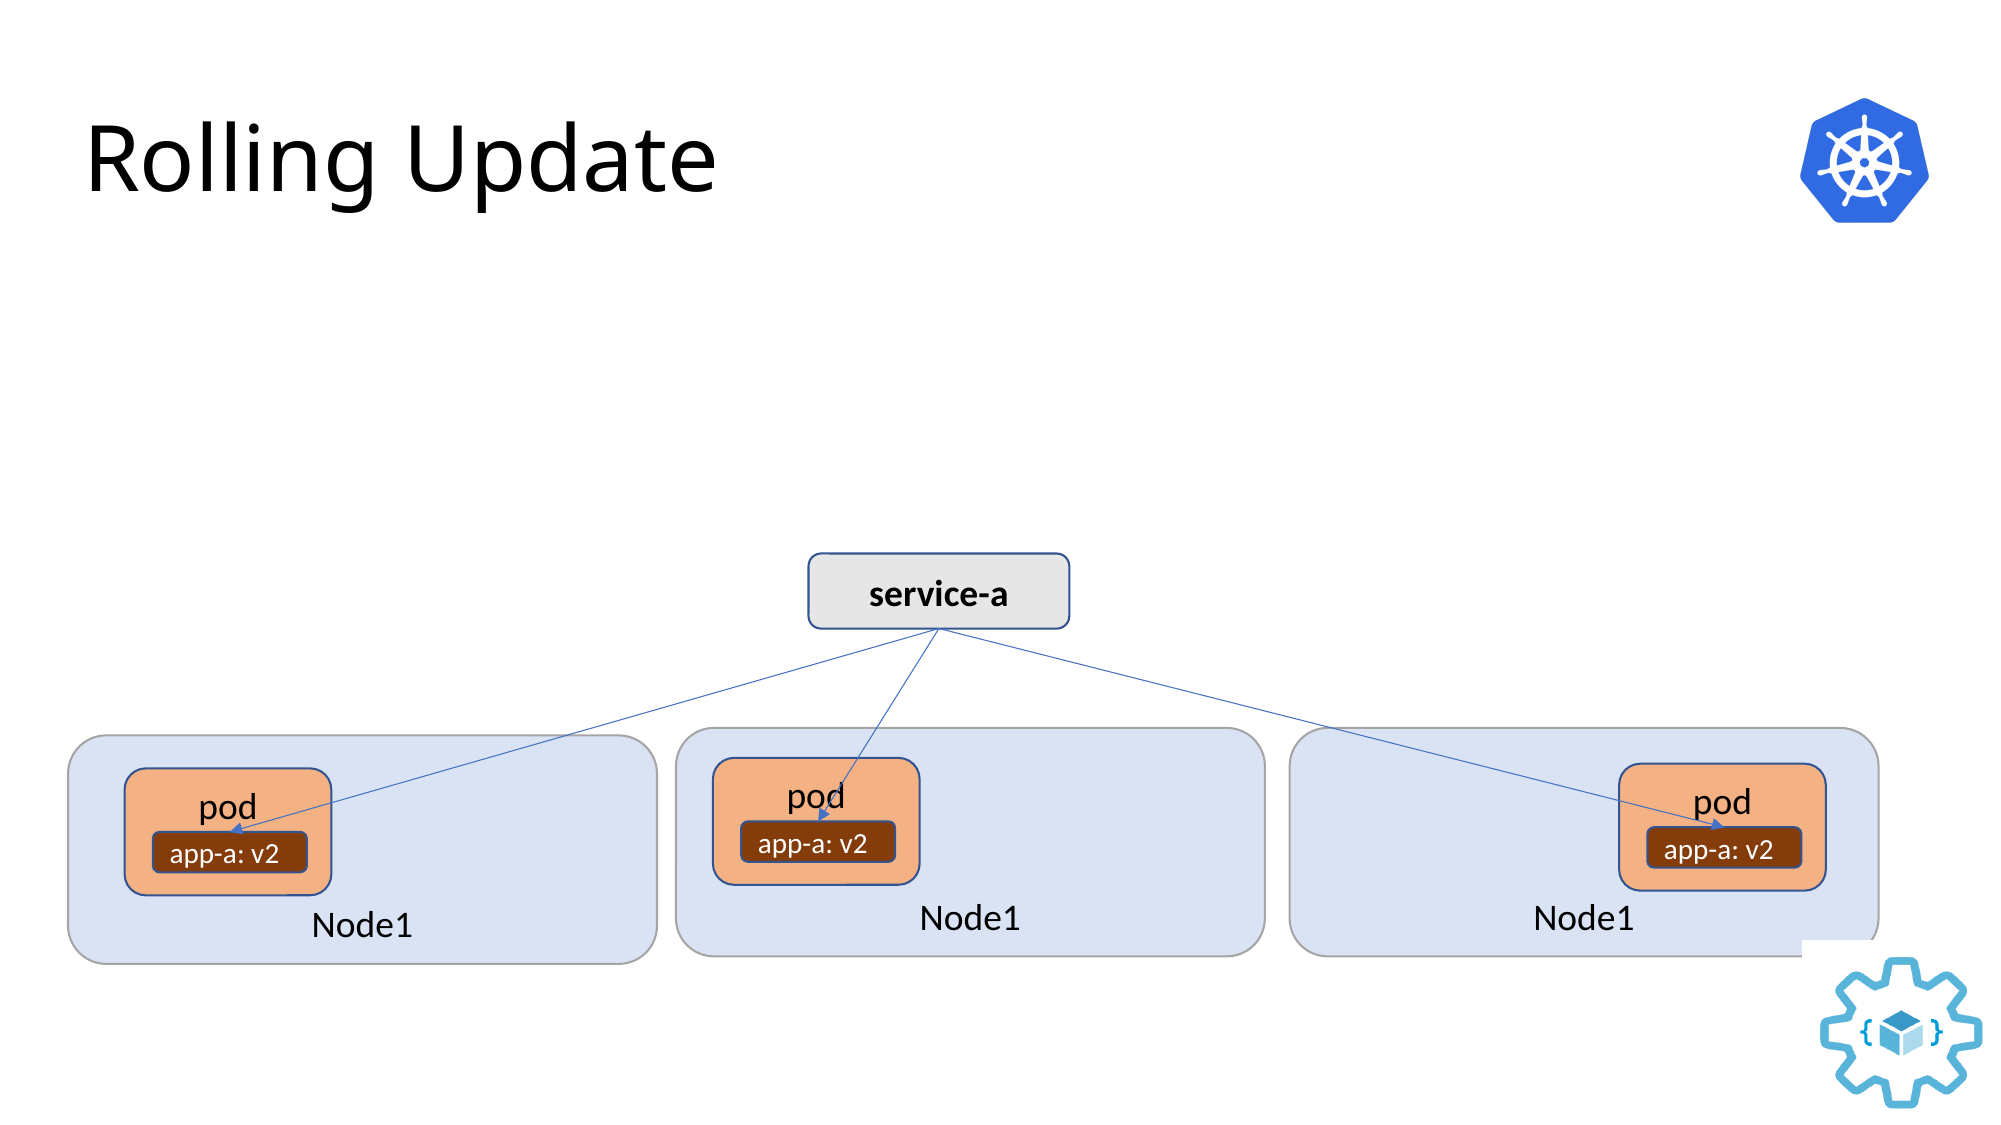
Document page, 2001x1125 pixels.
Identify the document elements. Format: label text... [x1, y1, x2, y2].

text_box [229, 628, 939, 832]
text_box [124, 768, 332, 896]
text_box Node1 [66, 734, 659, 965]
text_box Node1 [1288, 726, 1880, 958]
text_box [1619, 763, 1826, 891]
text_box service-a [807, 552, 1071, 628]
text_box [939, 628, 1725, 828]
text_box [712, 832, 920, 885]
title Rolling Update [68, 97, 1793, 223]
picture [1802, 940, 2000, 1125]
picture [1793, 97, 1932, 225]
text_box Node1 [674, 828, 1266, 958]
